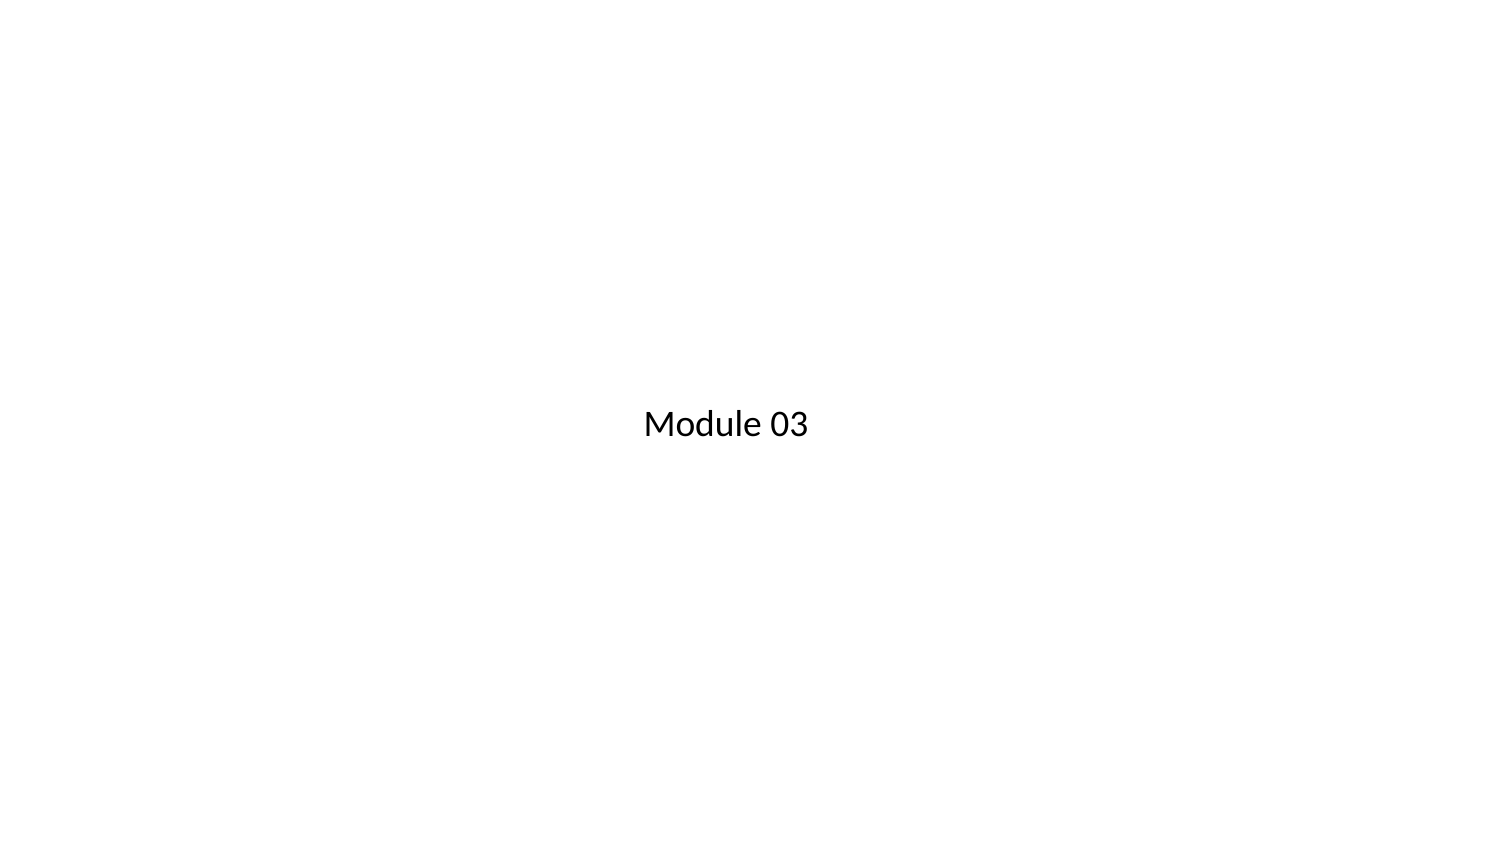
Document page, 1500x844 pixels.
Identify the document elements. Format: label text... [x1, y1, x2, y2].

text_box Module 03 [628, 391, 872, 452]
